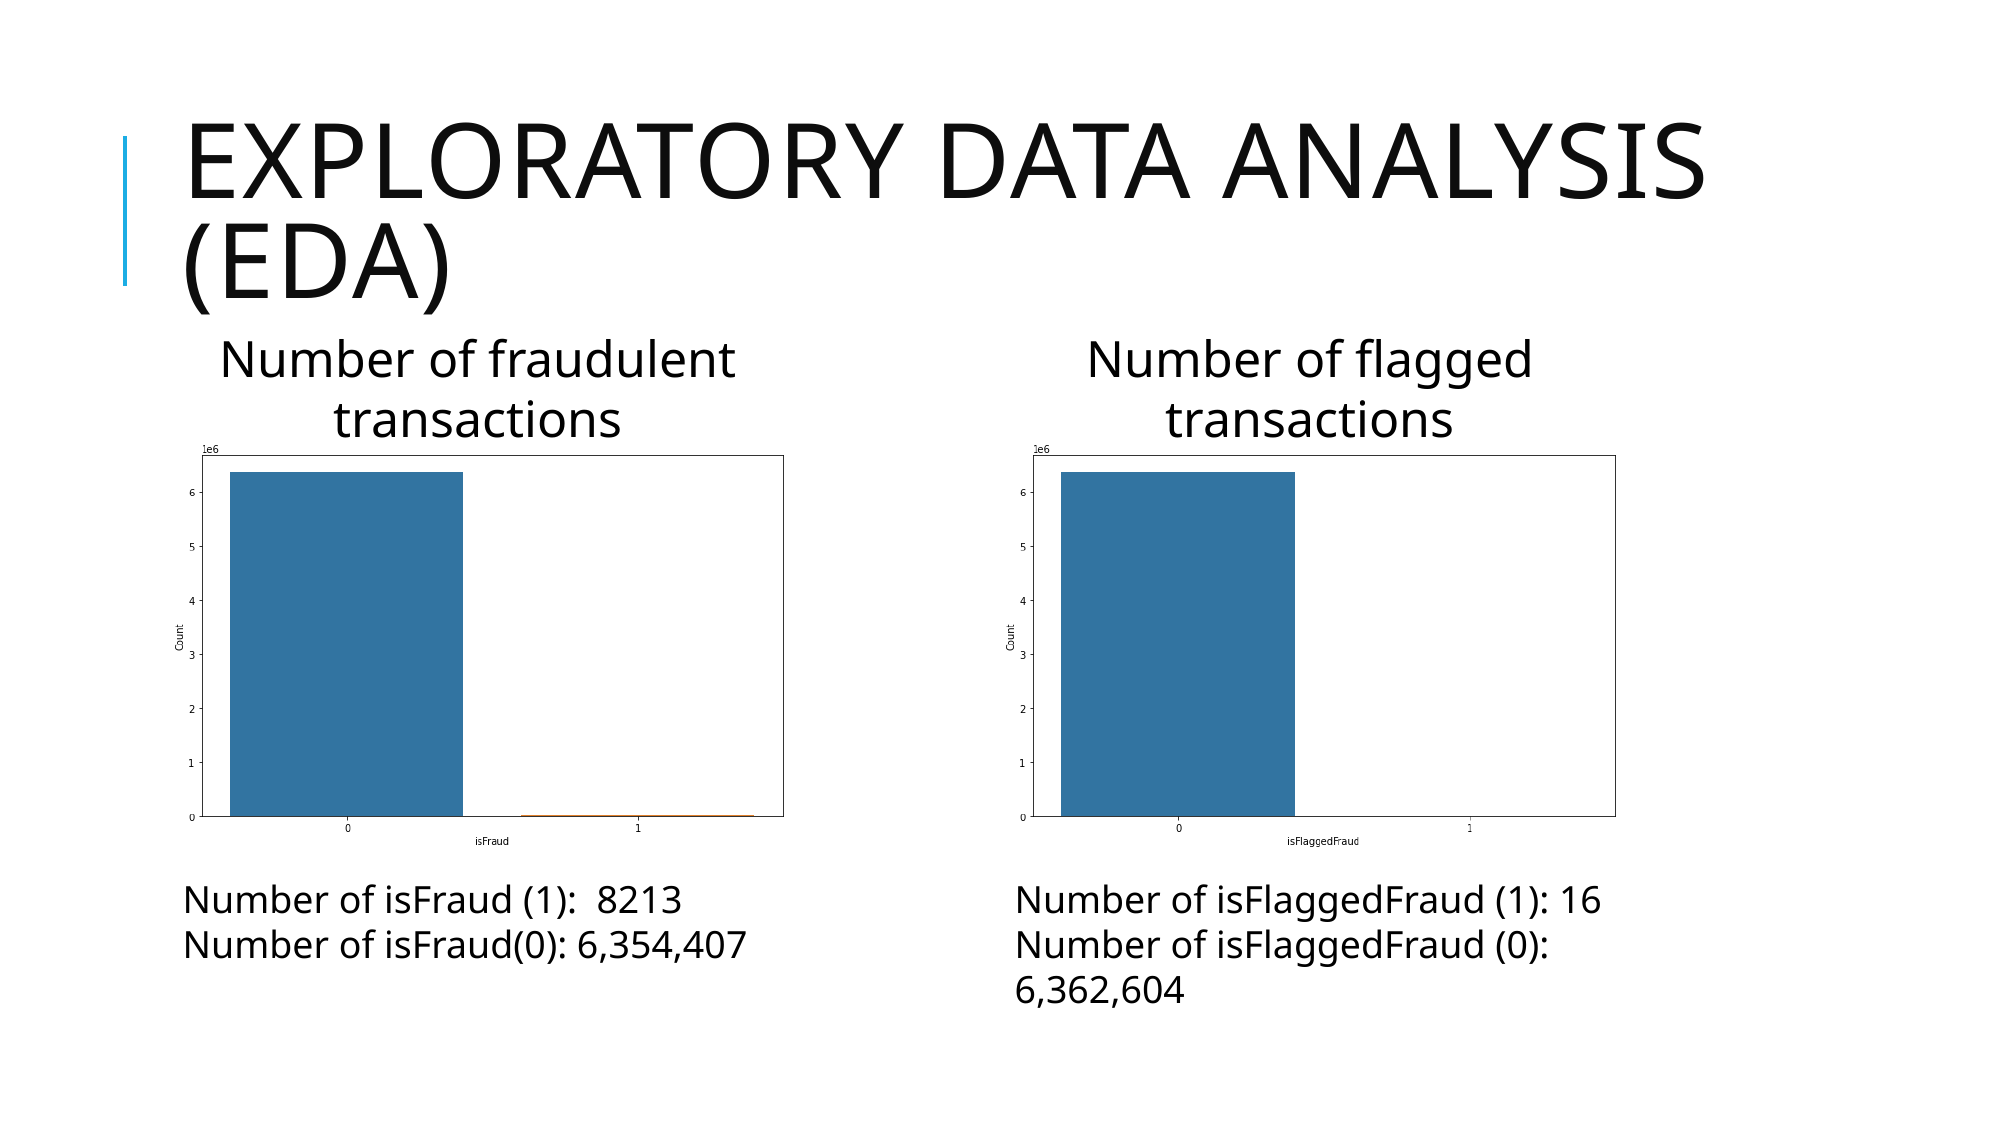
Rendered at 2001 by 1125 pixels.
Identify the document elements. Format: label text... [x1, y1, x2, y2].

text_box Number of fraudulent transactions [167, 320, 789, 434]
text_box Number of isFraud (1): 8213 Number of isFraud(0): 6,354,407 [167, 868, 789, 973]
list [167, 437, 790, 852]
picture [999, 437, 1622, 852]
title Exploratory Data ANALYSIS (EDA) [168, 96, 1763, 342]
text_box Number of isFlaggedFraud (1): 16 Number of isFlaggedFraud (0): 6,362,604 [999, 868, 1668, 1018]
text_box Number of flagged transactions [999, 320, 1621, 434]
